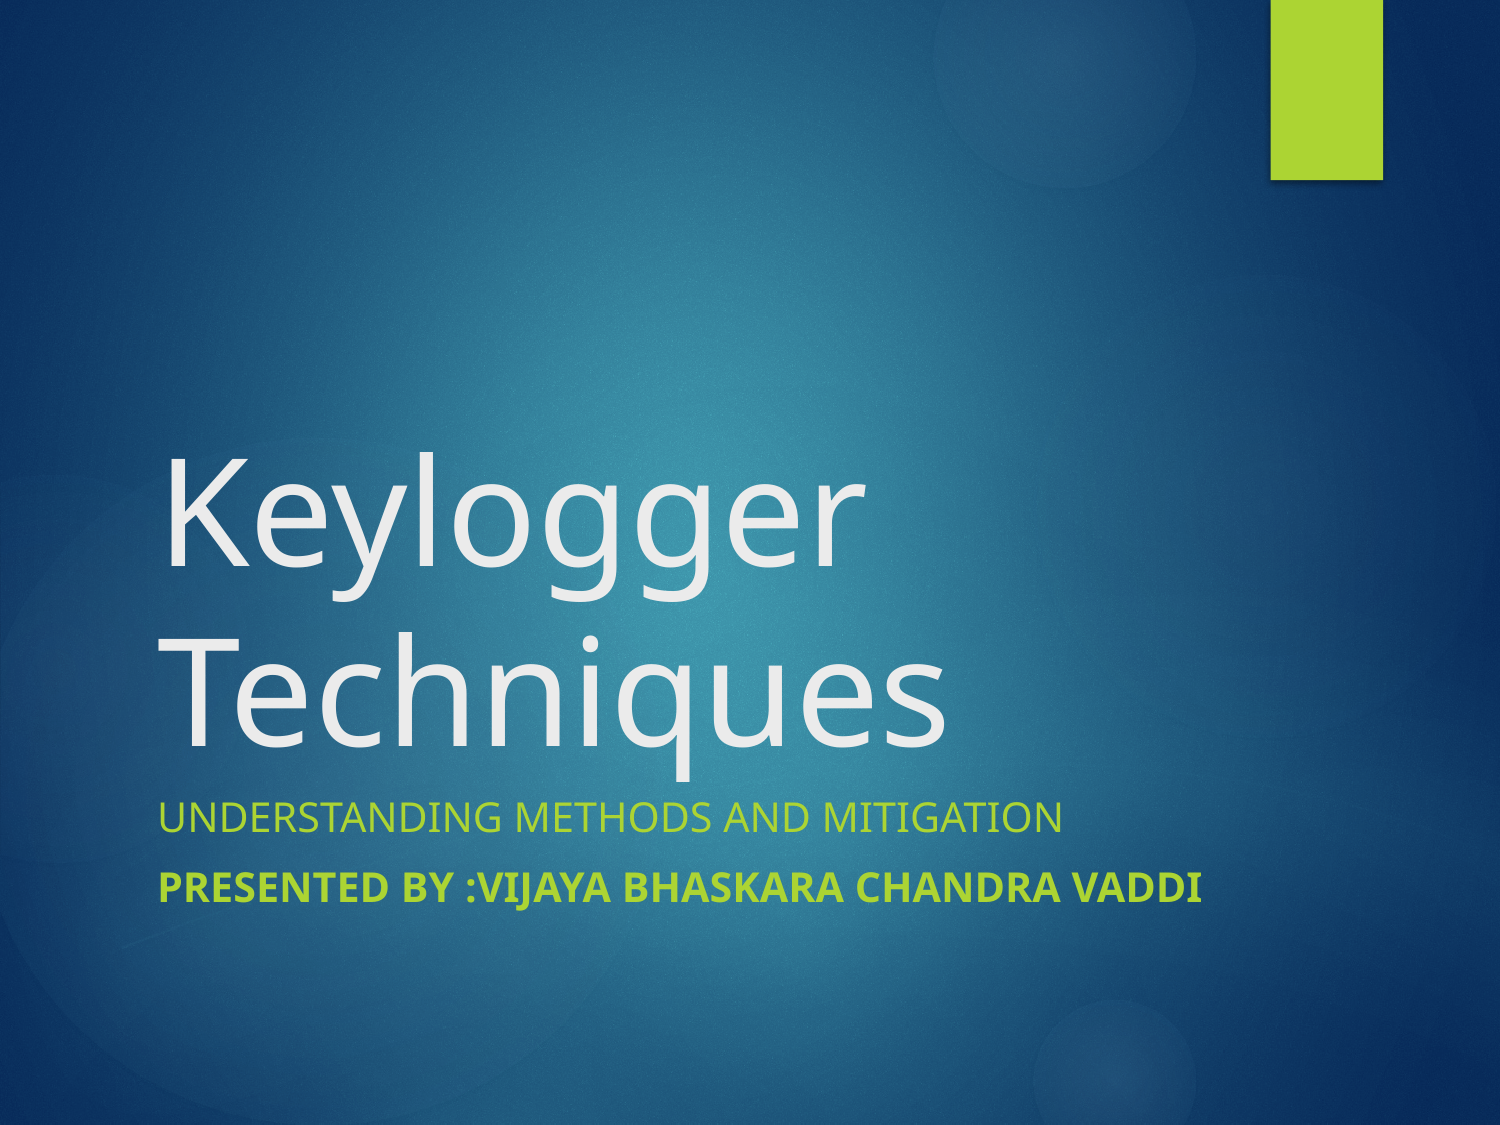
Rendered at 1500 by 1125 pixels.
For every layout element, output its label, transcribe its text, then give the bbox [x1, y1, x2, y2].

subtitle Understanding Methods and Mitigation Presented By :Vijaya Bhaskara Chandra Vaddi [142, 783, 1229, 925]
title Keylogger Techniques [142, 237, 1229, 783]
